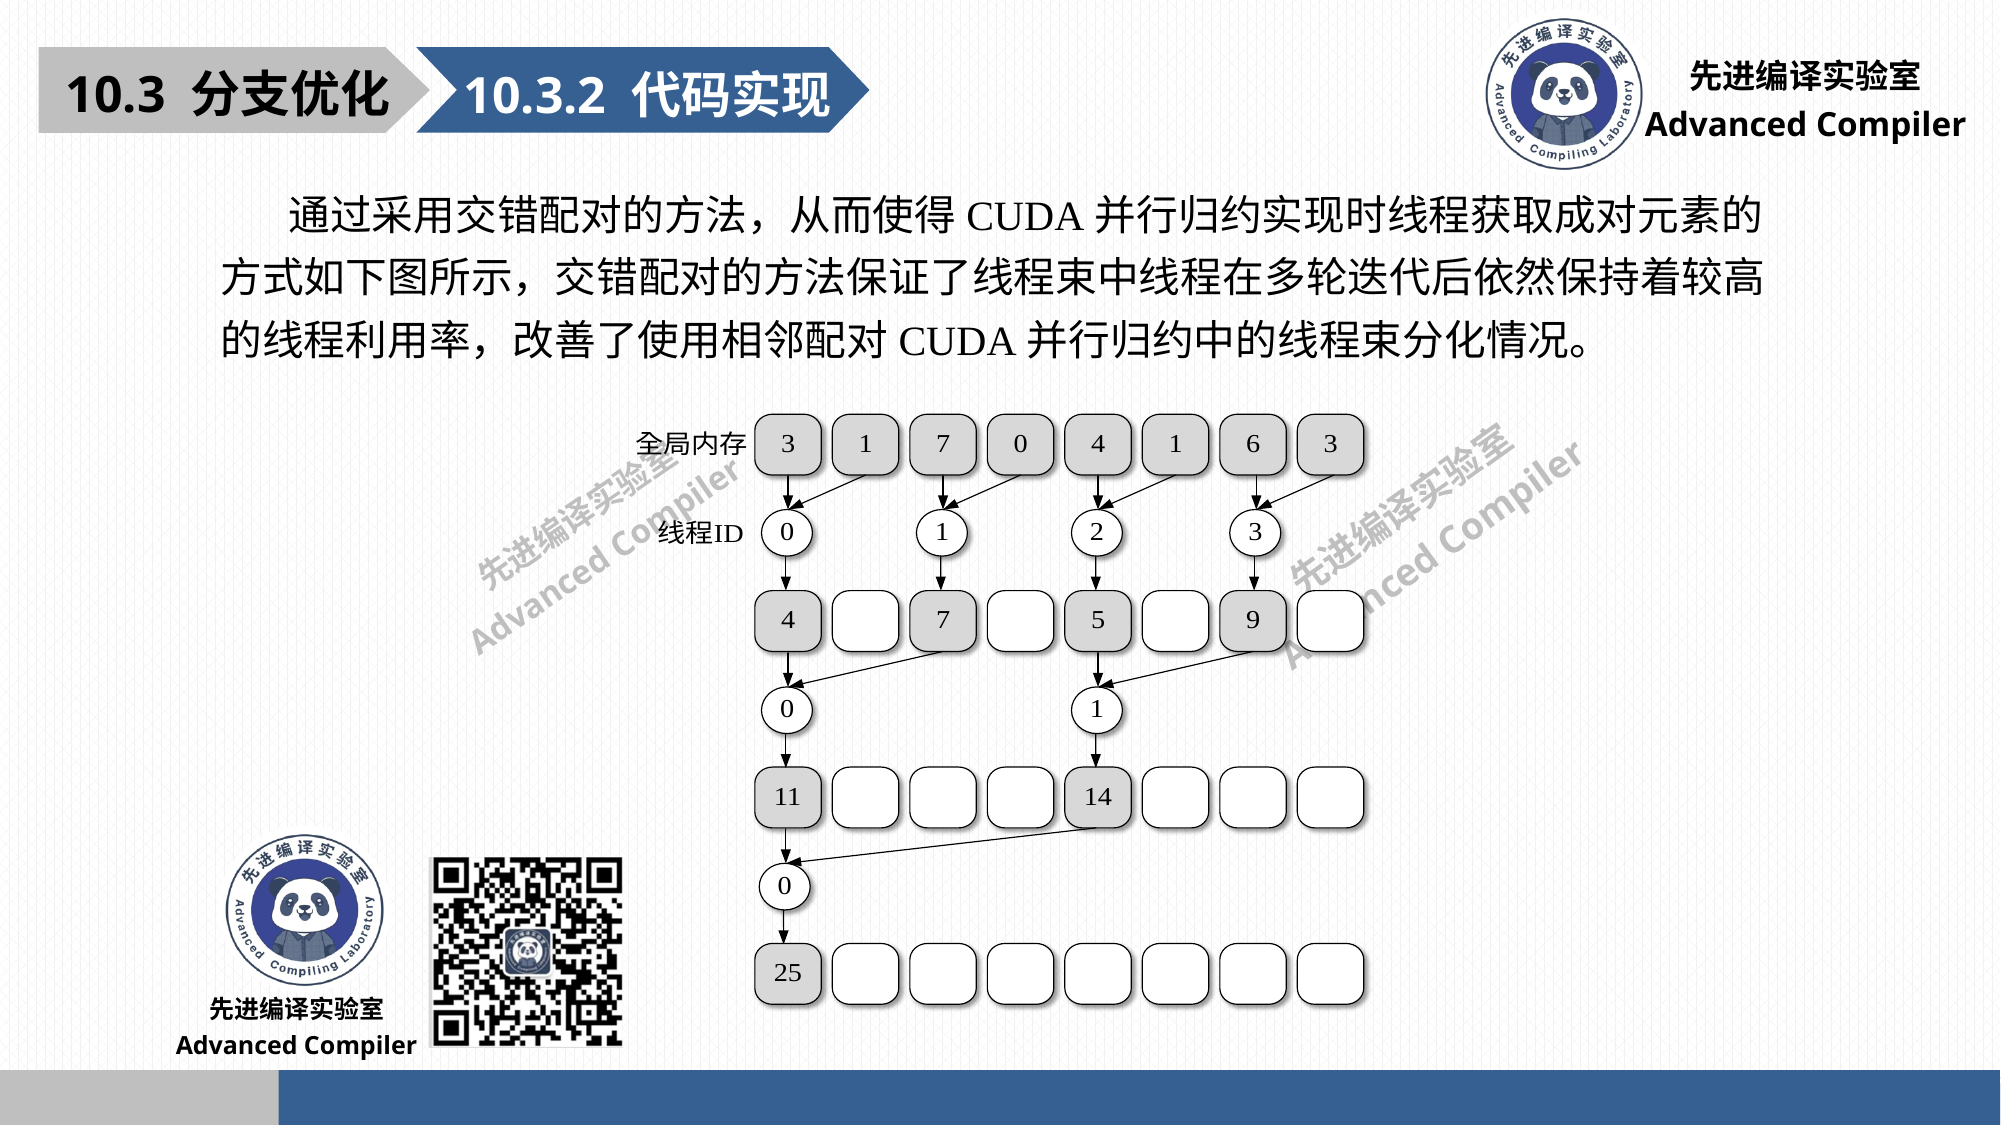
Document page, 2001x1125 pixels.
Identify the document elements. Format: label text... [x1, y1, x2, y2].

text_box 10.3 分支优化 [10, 40, 446, 131]
text_box 10.3.2 代码实现 [425, 41, 870, 131]
text_box 通过采用交错配对的方法，从而使得CUDA并行归约实现时线程获取成对元素的方式如下图所示，交错配对的方法保证了线程束中线程在多轮迭代后依然保持着较高的线程利用率，改善了使用相邻配对CUDA并行归约中的线程束分化情况。 [205, 168, 1795, 372]
picture [217, 825, 392, 993]
picture [428, 857, 623, 1048]
text_box [281, 1068, 2000, 1125]
picture [1477, 9, 1651, 168]
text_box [625, 409, 1375, 1014]
text_box [36, 131, 391, 135]
text_box [0, 1068, 281, 1125]
